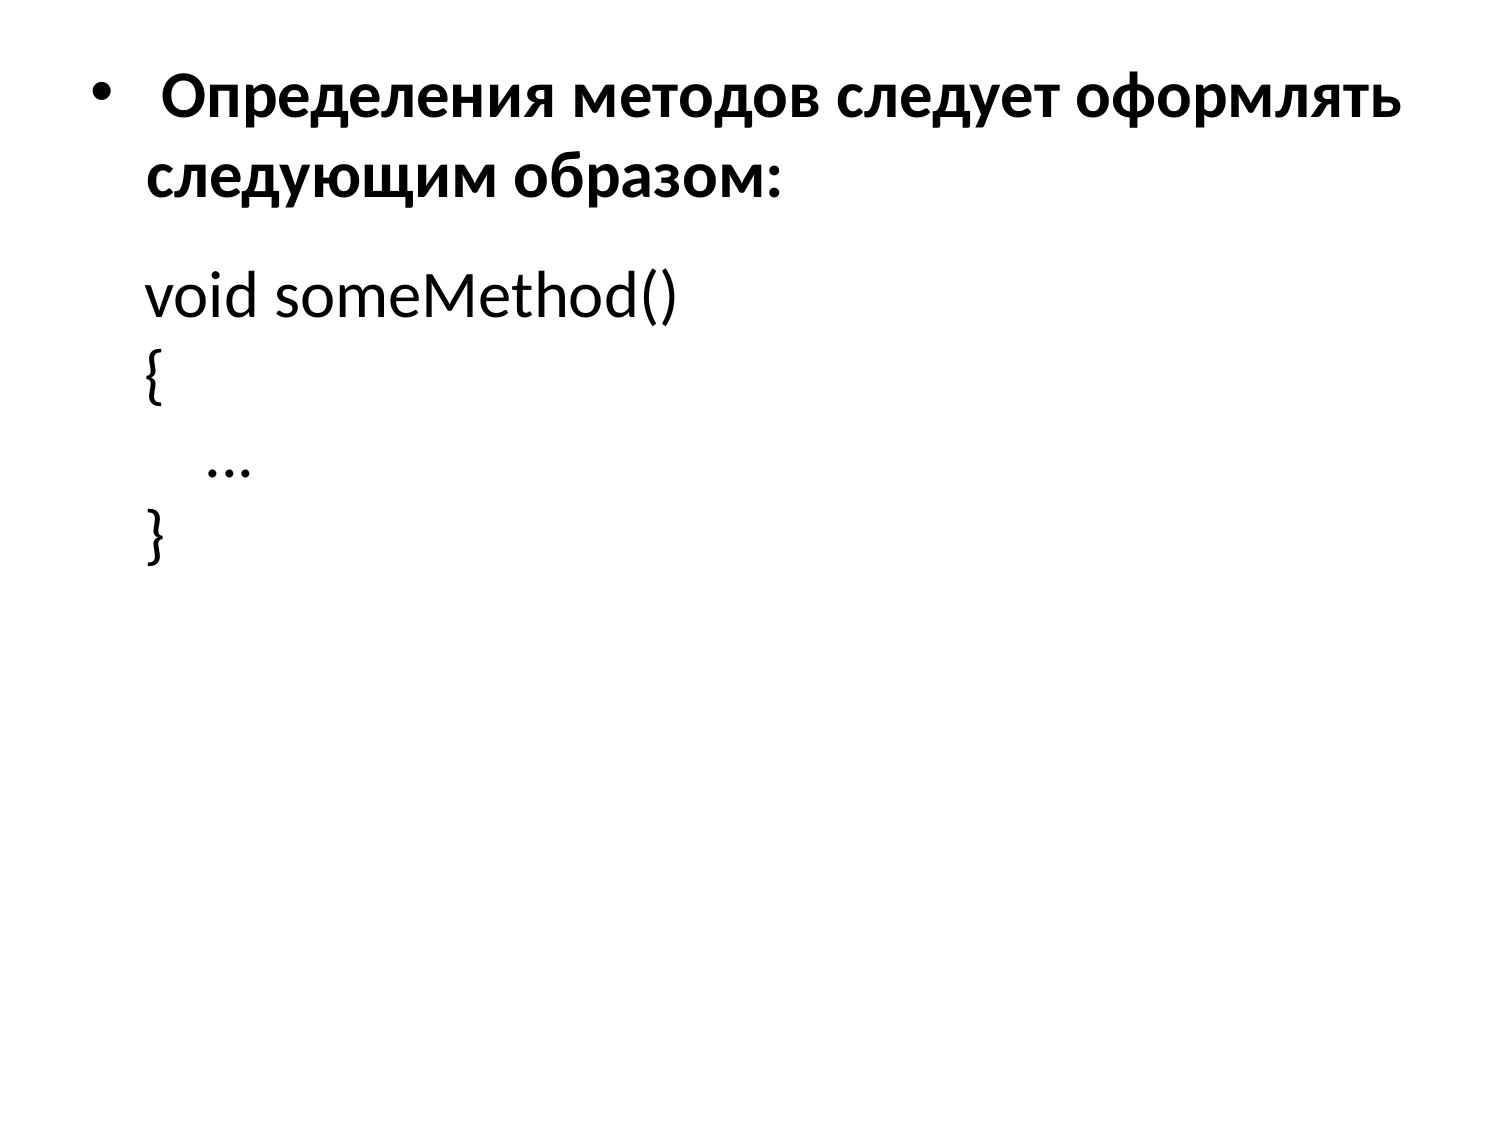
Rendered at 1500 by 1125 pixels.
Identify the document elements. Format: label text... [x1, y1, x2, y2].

list Определения методов следует оформлять следующим образом: [75, 42, 1425, 1071]
text_box void someMethod() { ... } [129, 243, 710, 579]
